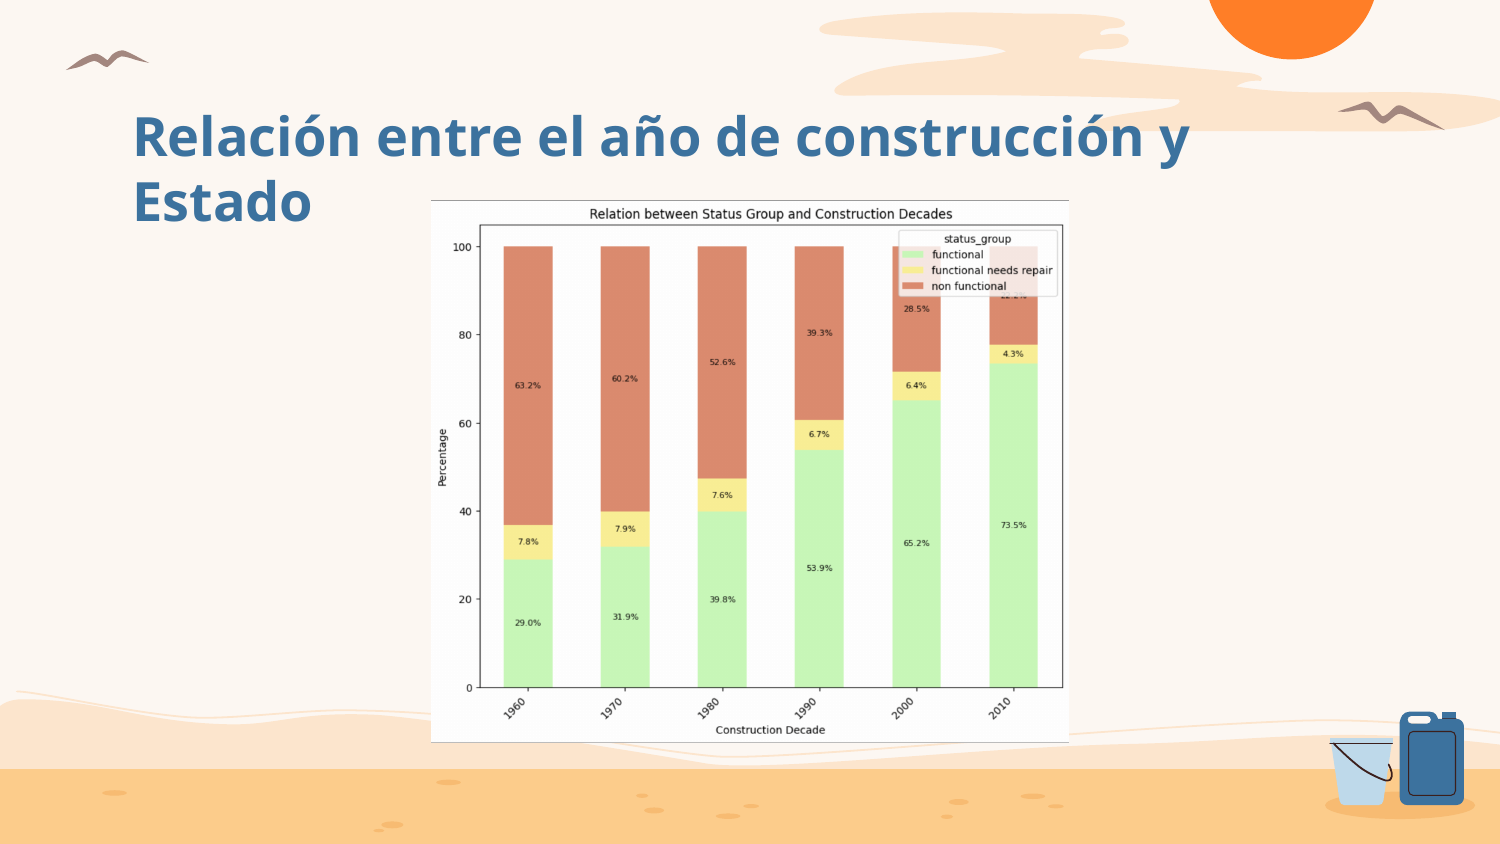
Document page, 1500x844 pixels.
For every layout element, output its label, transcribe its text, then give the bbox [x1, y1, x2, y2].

picture [431, 199, 1069, 743]
title Relación entre el año de construcción y Estado [116, 87, 1383, 178]
